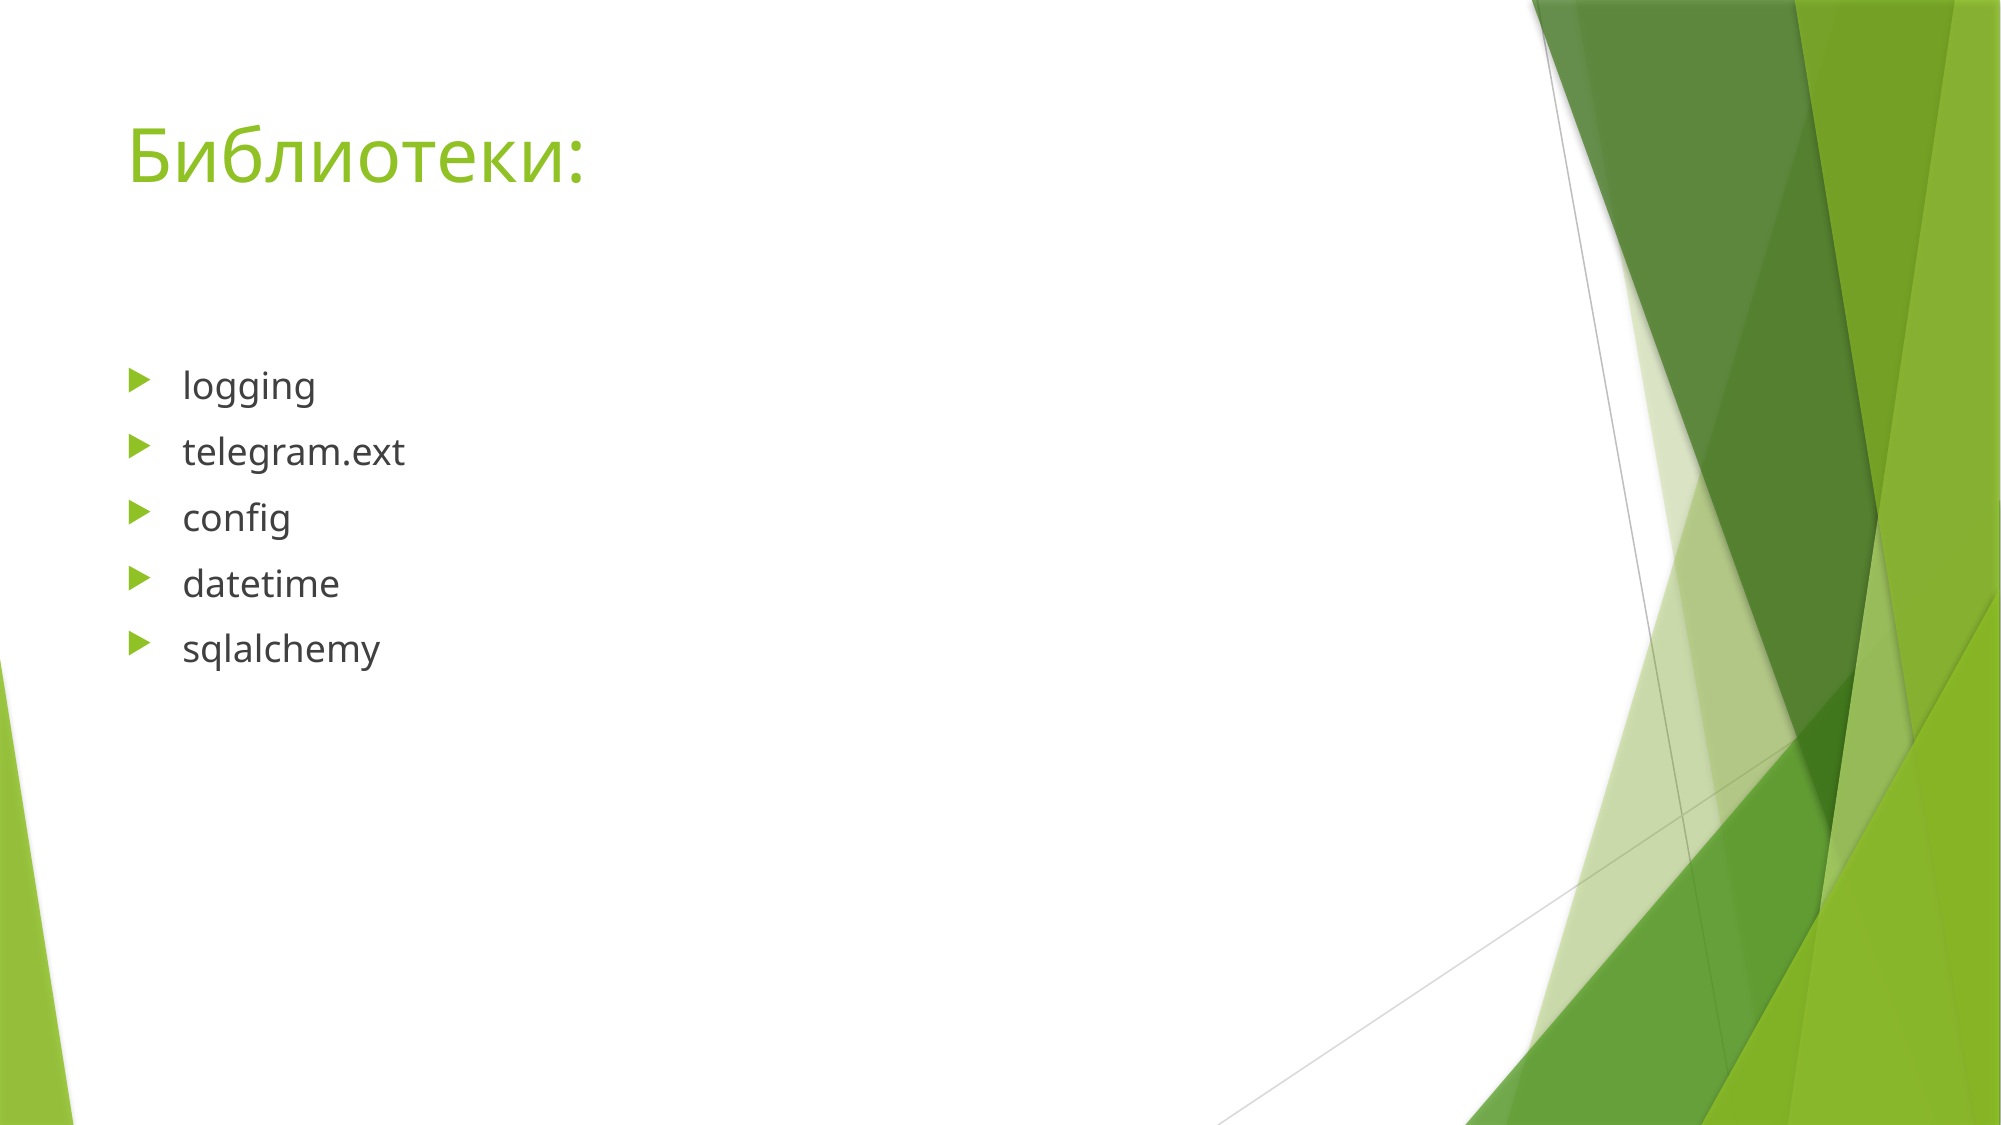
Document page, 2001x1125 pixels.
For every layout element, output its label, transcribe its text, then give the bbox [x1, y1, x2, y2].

list logging telegram.ext config datetime sqlalchemy [111, 354, 1522, 992]
text_box [323, 389, 990, 451]
title Библиотеки: [111, 99, 1522, 317]
